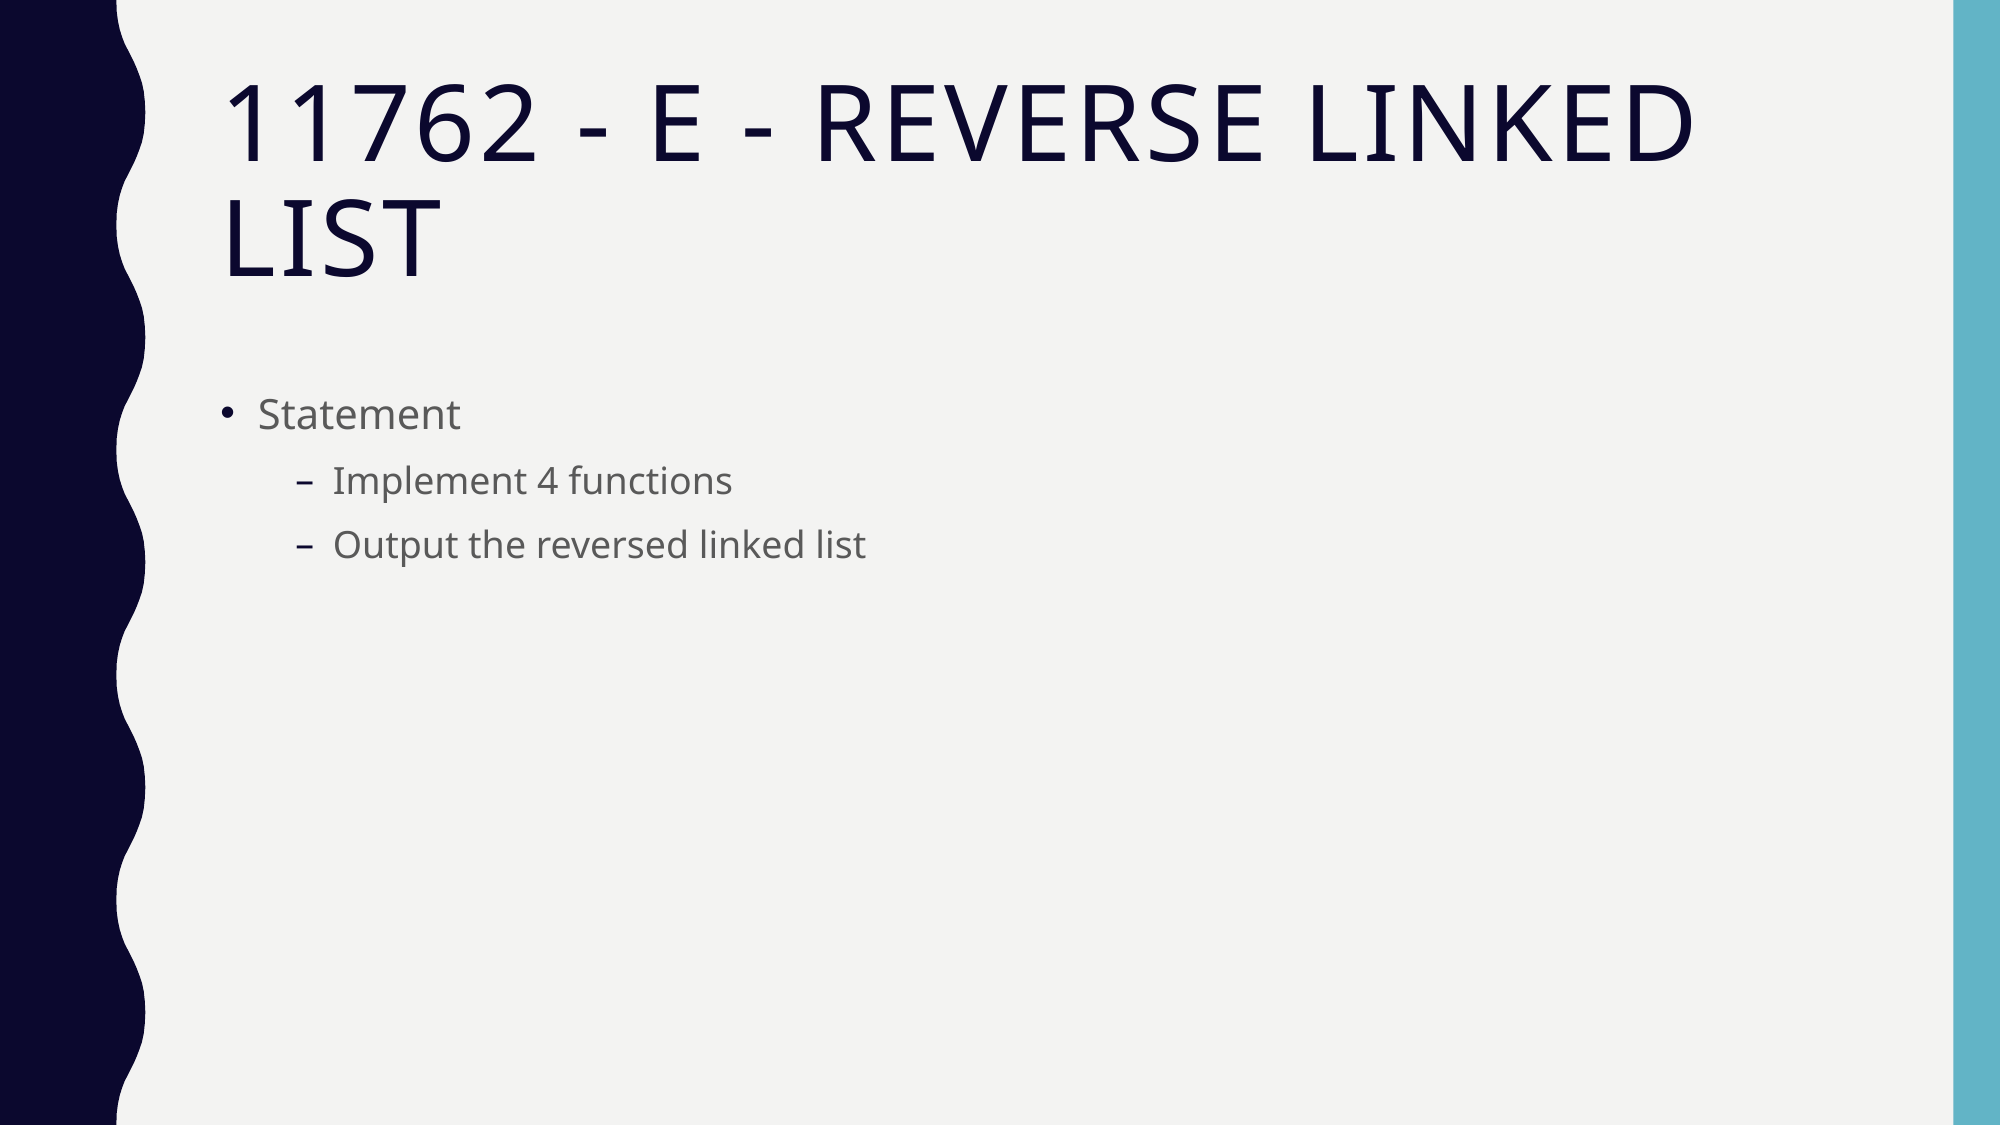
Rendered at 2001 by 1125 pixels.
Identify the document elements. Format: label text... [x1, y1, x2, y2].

list Statement Implement 4 functions Output the reversed linked list [205, 375, 1875, 1011]
title 11762 - E - Reverse Linked List [205, 62, 1875, 308]
